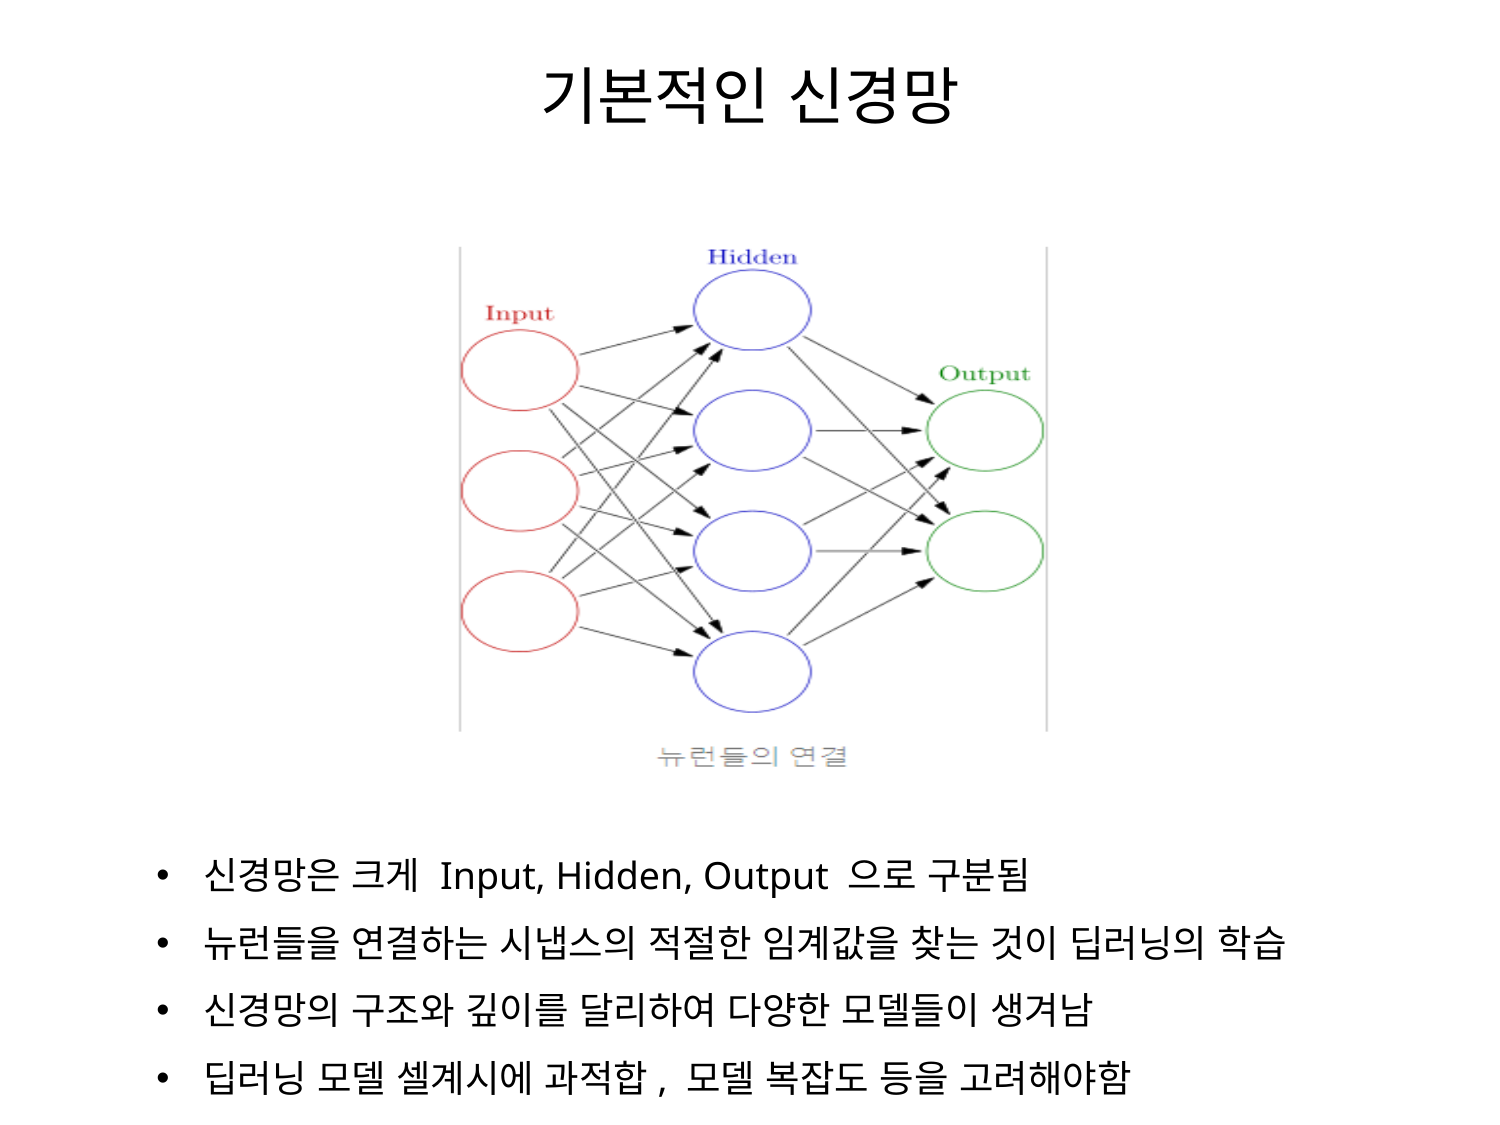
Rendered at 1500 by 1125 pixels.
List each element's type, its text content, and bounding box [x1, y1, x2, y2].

picture [365, 208, 1135, 783]
text_box 신경망은 크게 Input, Hidden, Output 으로 구분됨 뉴런들을 연결하는 시냅스의 적절한 임계값을 찾는 것이 딥러닝의 학습 신경망의 구조와 깊이를 달리하여 다양한 모델들이 생겨남 딥러닝 모델 셀계시에 과적합, 모델 복잡도 등을 고려해야함 [141, 822, 1500, 1107]
title 기본적인 신경망 [75, 42, 1425, 147]
